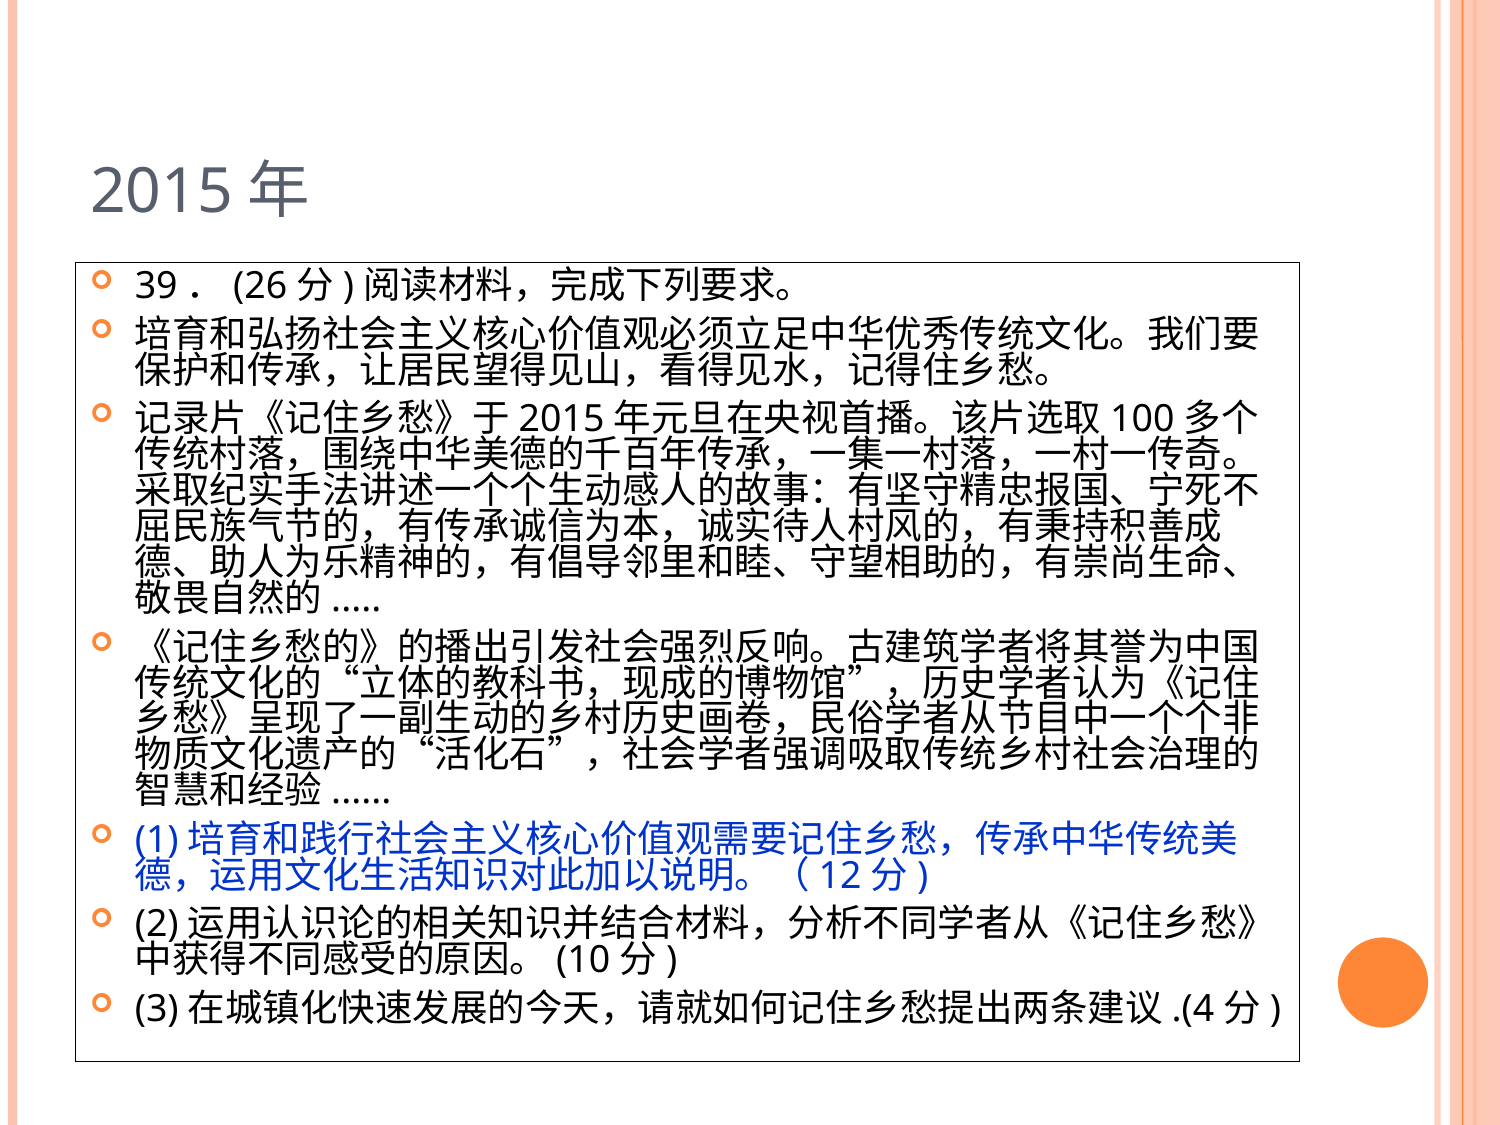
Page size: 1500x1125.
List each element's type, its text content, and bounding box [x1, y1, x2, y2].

title 2015年 [75, 45, 1300, 233]
list 39．(26分)阅读材料，完成下列要求。 培育和弘扬社会主义核心价值观必须立足中华优秀传统文化。我们要保护和传承，让居民望得见山，看得见水，记得住乡愁。 记录片《记住乡愁》于2015年元旦在央视首播。该片选取100多个传统村落，围绕中华美德的千百年传承，一集一村落，一村一传奇。采取纪实手法讲述一个个生动感人的故事：有坚守精忠报国、宁死不屈民族气节的，有传承诚信为本，诚实待人村风的，有秉持积善成德、助人为乐精神的，有倡导邻里和睦、守望相助的，有崇尚生命、敬畏自然的..... 《记住乡愁的》的播出引发社会强烈反响。古建筑学者将其誉为中国传统文化的“立体的教科书，现成的博物馆”，历史学者认为《记住乡愁》呈现了一副生动的乡村历史画卷，民俗学者从节目中一个个非物质文化遗产的“活化石”，社会学者强调吸取传统乡村社会治理的智慧和经验...... (1)培育和践行社会主义核心价值观需要记住乡愁，传承中华传统美德，运用文化生活知识对此加以说明。（12分) (2)运用认识论的相关知识并结合材料，分析不同学者从《记住乡愁》中获得不同感受的原因。(10分) (3)在城镇化快速发展的今天，请就如何记住乡愁提出两条建议.(4分) [75, 262, 1300, 1062]
